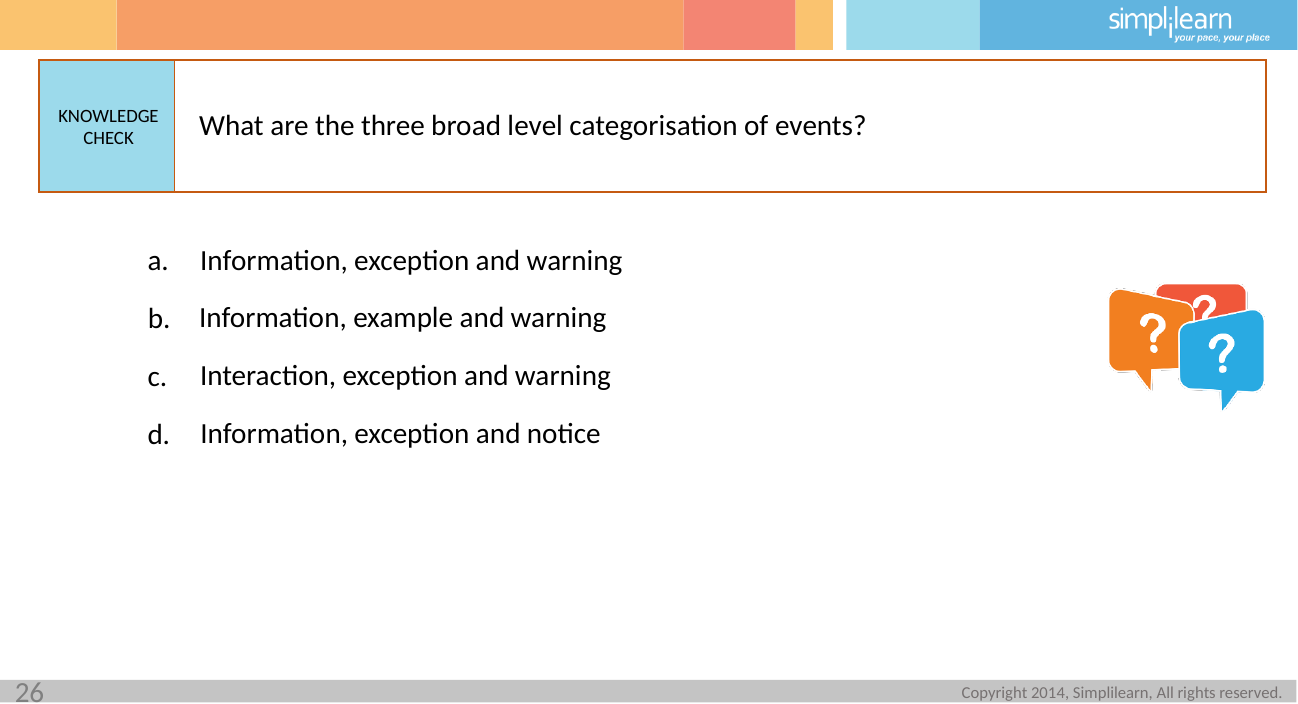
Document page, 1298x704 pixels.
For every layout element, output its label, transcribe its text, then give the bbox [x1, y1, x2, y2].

list What are the three broad level categorisation of events? [184, 71, 1254, 182]
picture [1107, 282, 1265, 412]
picture [1107, 0, 1270, 47]
list Information, exception and warning [185, 237, 1084, 284]
list Information, example and warning [184, 295, 1084, 341]
list Information, exception and notice [185, 410, 1084, 457]
list Interaction, exception and warning [185, 353, 1084, 399]
